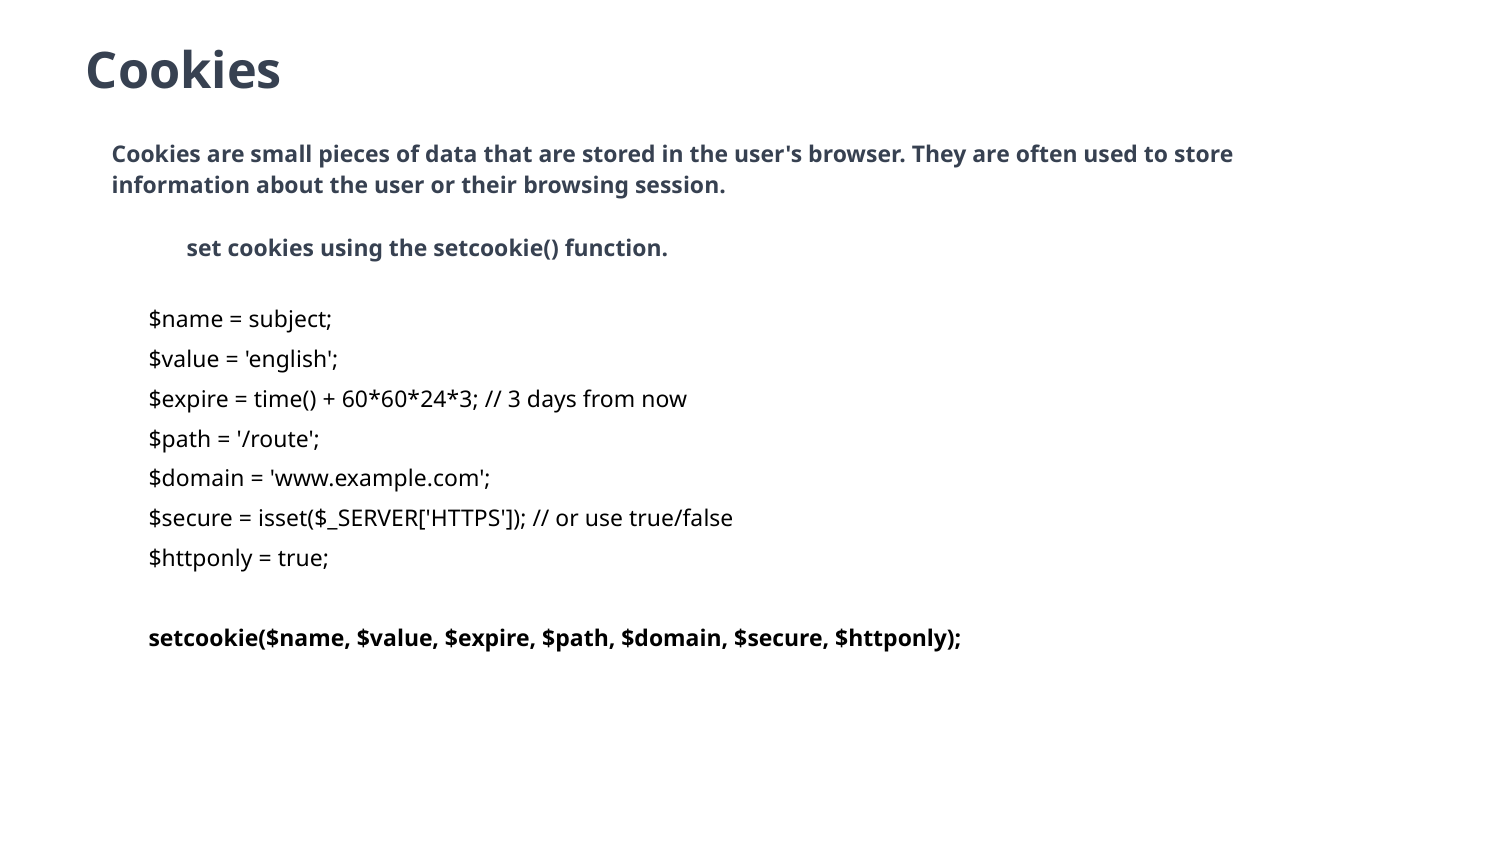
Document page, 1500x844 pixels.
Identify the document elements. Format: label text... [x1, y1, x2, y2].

title Cookies [70, 14, 1469, 114]
text_box Cookies are small pieces of data that are stored in the user's browser. They are often used to store information about the user or their browsing session. set cookies using the setcookie() function. $name = subject; $value = 'english'; $expire = time() + 60*60*24*3; // 3 days from now $path = '/route'; $domain = 'www.example.com'; $secure = isset($_SERVER['HTTPS']); // or use true/false $httponly = true; setcookie($name, $value, $expire, $path, $domain, $secure, $httponly); [96, 120, 1353, 844]
